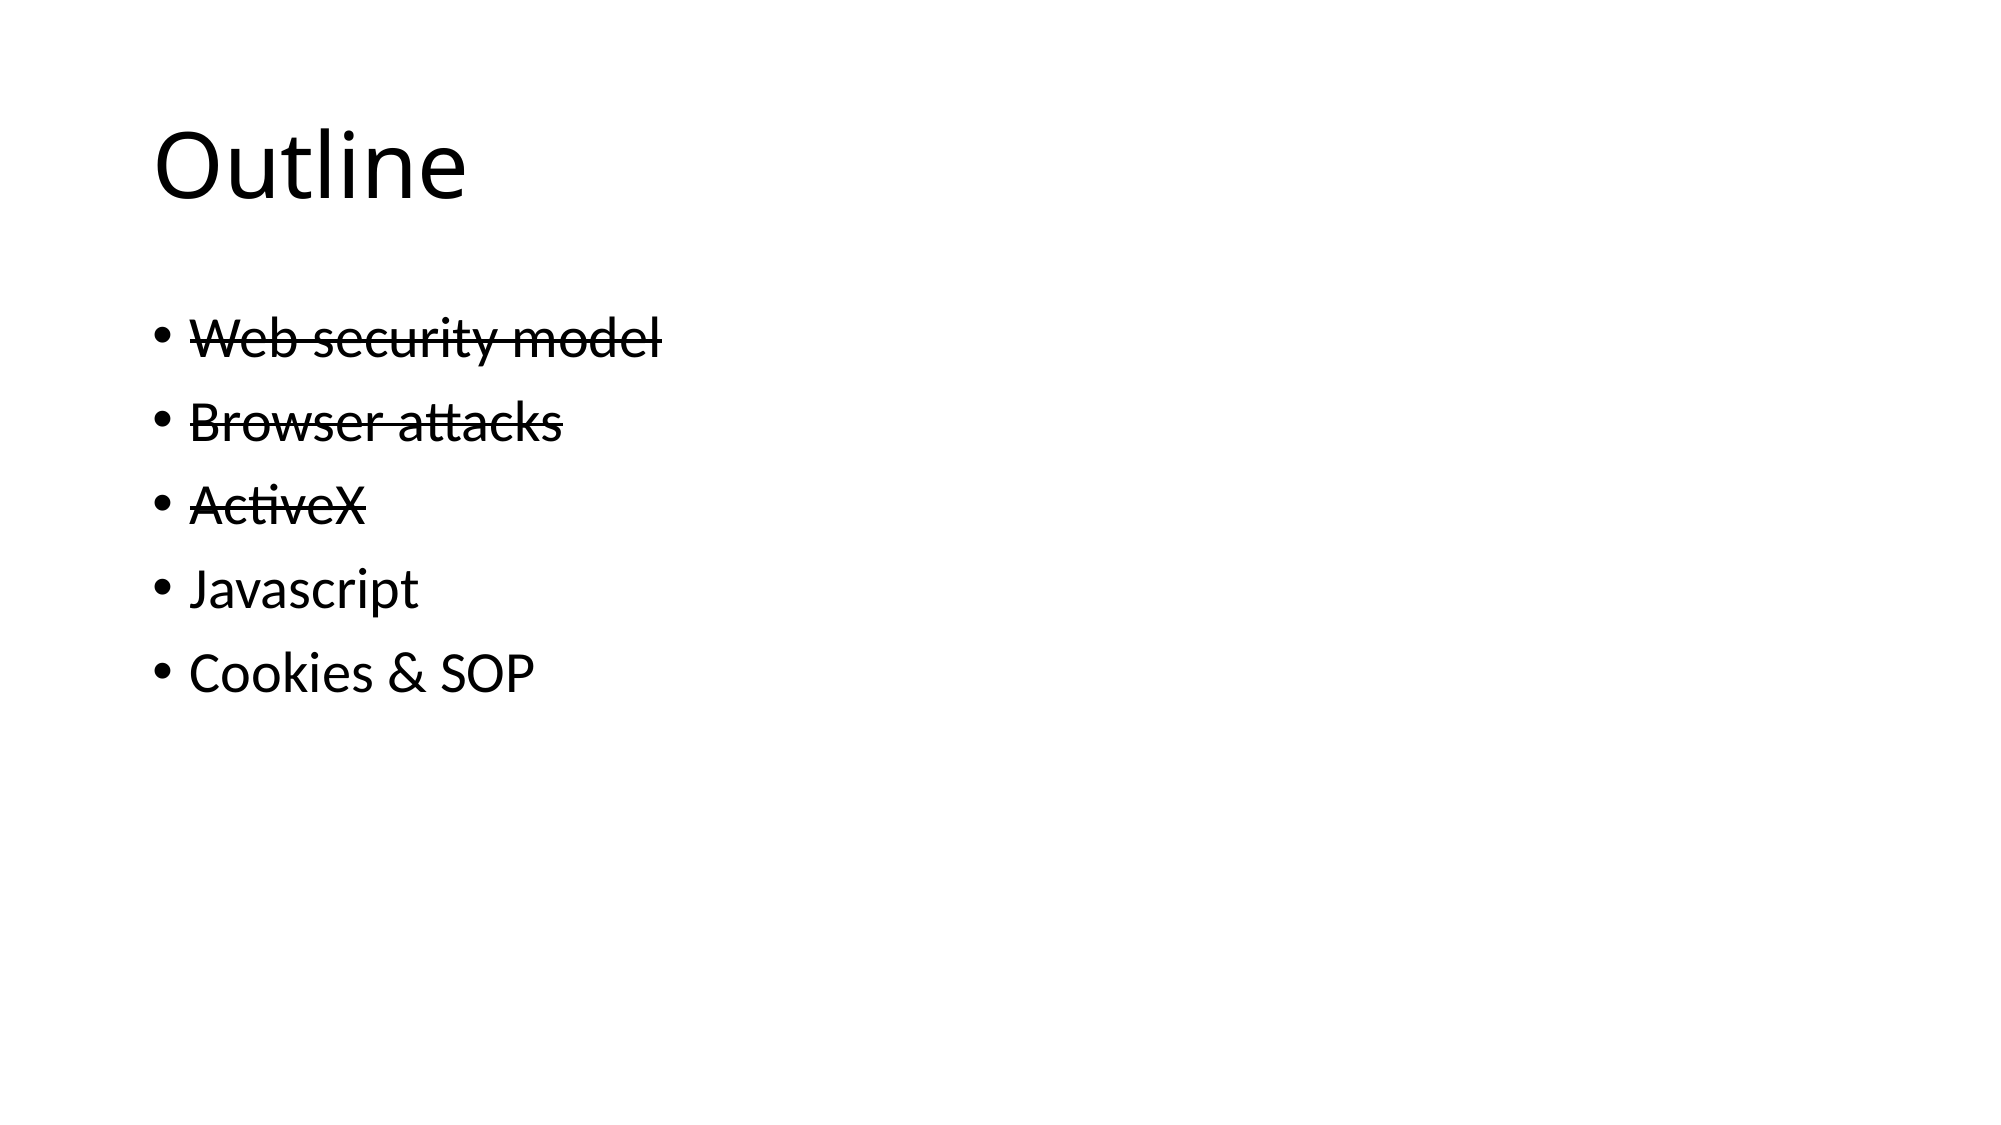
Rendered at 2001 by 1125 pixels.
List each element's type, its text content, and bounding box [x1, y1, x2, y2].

title Outline [137, 59, 1863, 278]
list Web security model Browser attacks ActiveX Javascript Cookies & SOP [137, 299, 1863, 1014]
